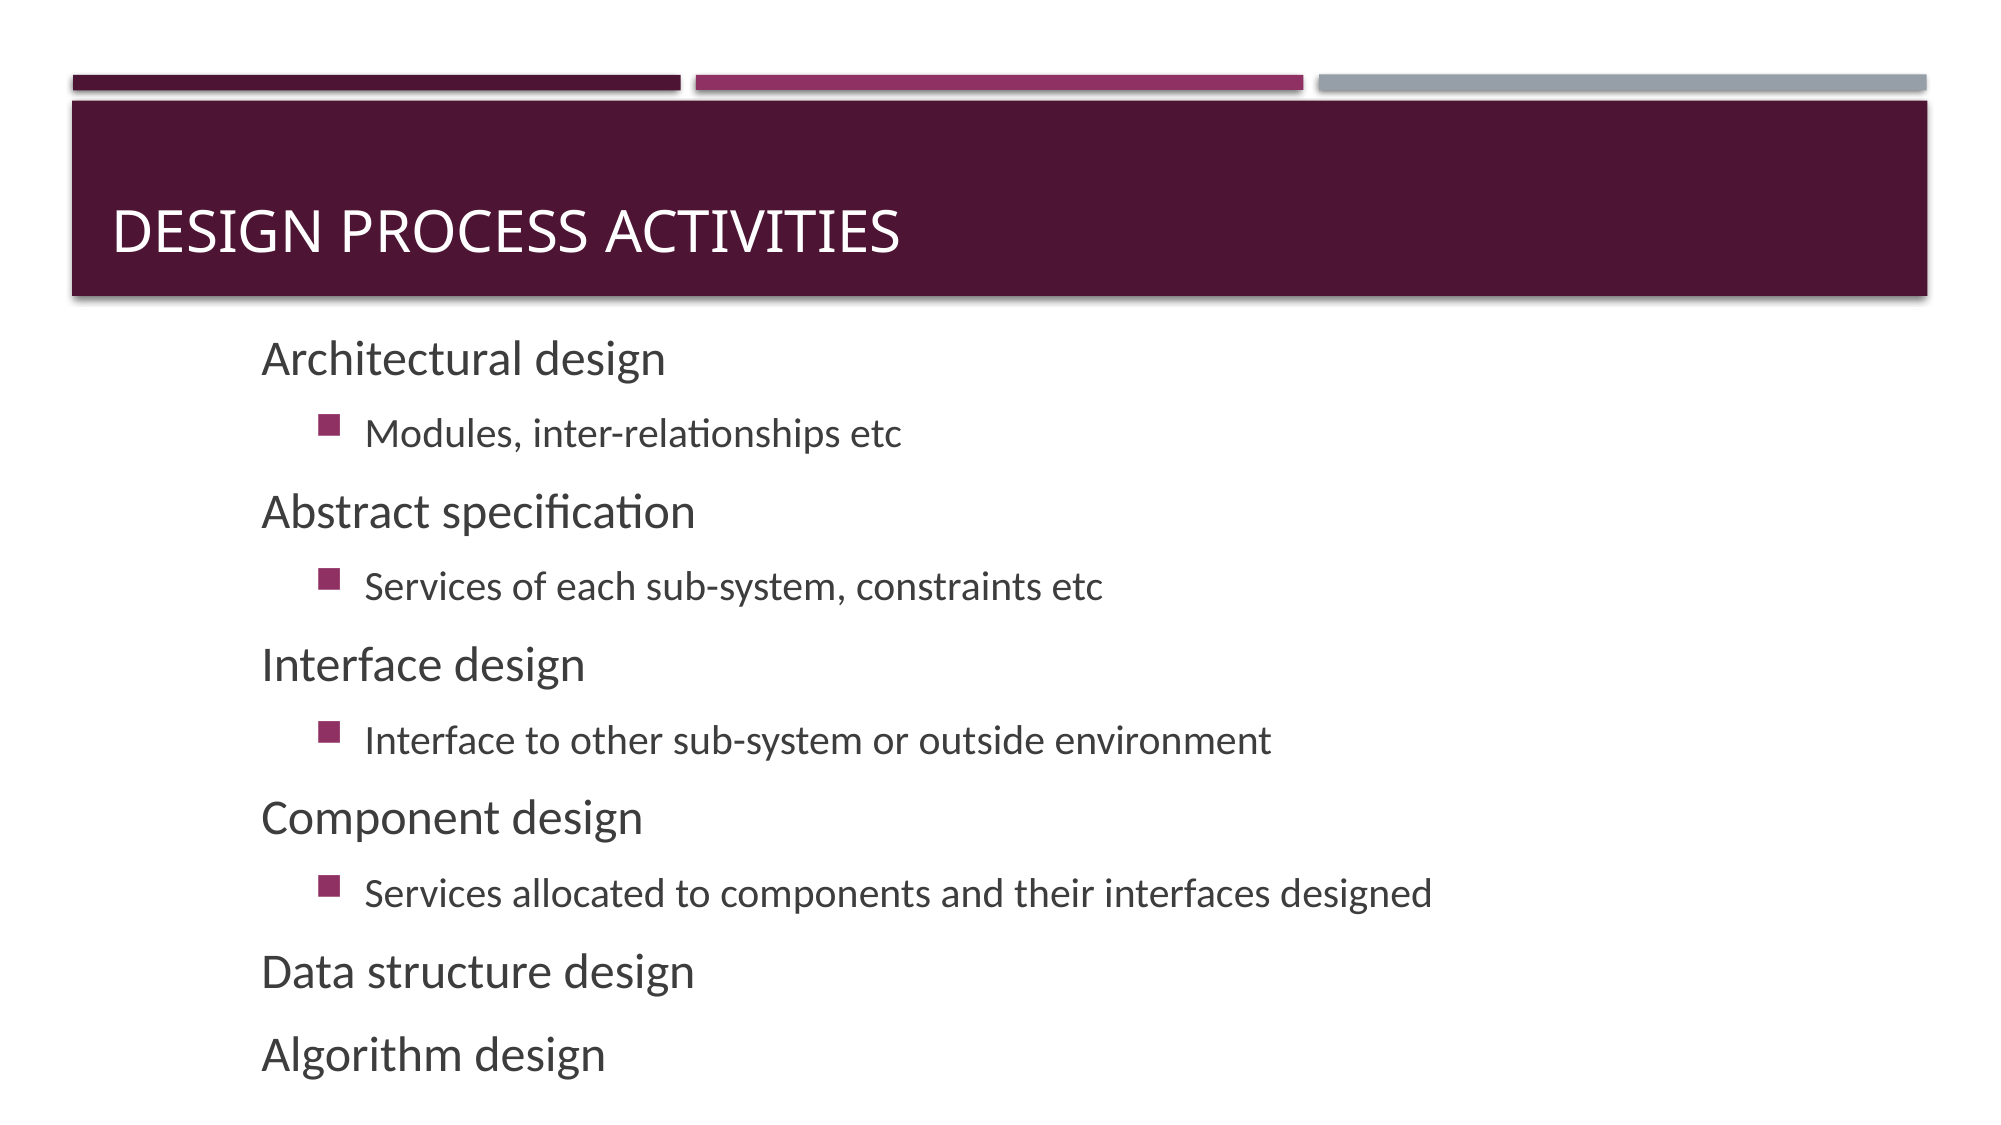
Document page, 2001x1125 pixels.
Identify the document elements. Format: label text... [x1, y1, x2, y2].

list Architectural design Modules, inter-relationships etc Abstract specification Services of each sub-system, constraints etc Interface design Interface to other sub-system or outside environment Component design Services allocated to components and their interfaces designed Data structure design Algorithm design [246, 329, 1559, 1077]
title Design Process Activities [96, 129, 1297, 272]
